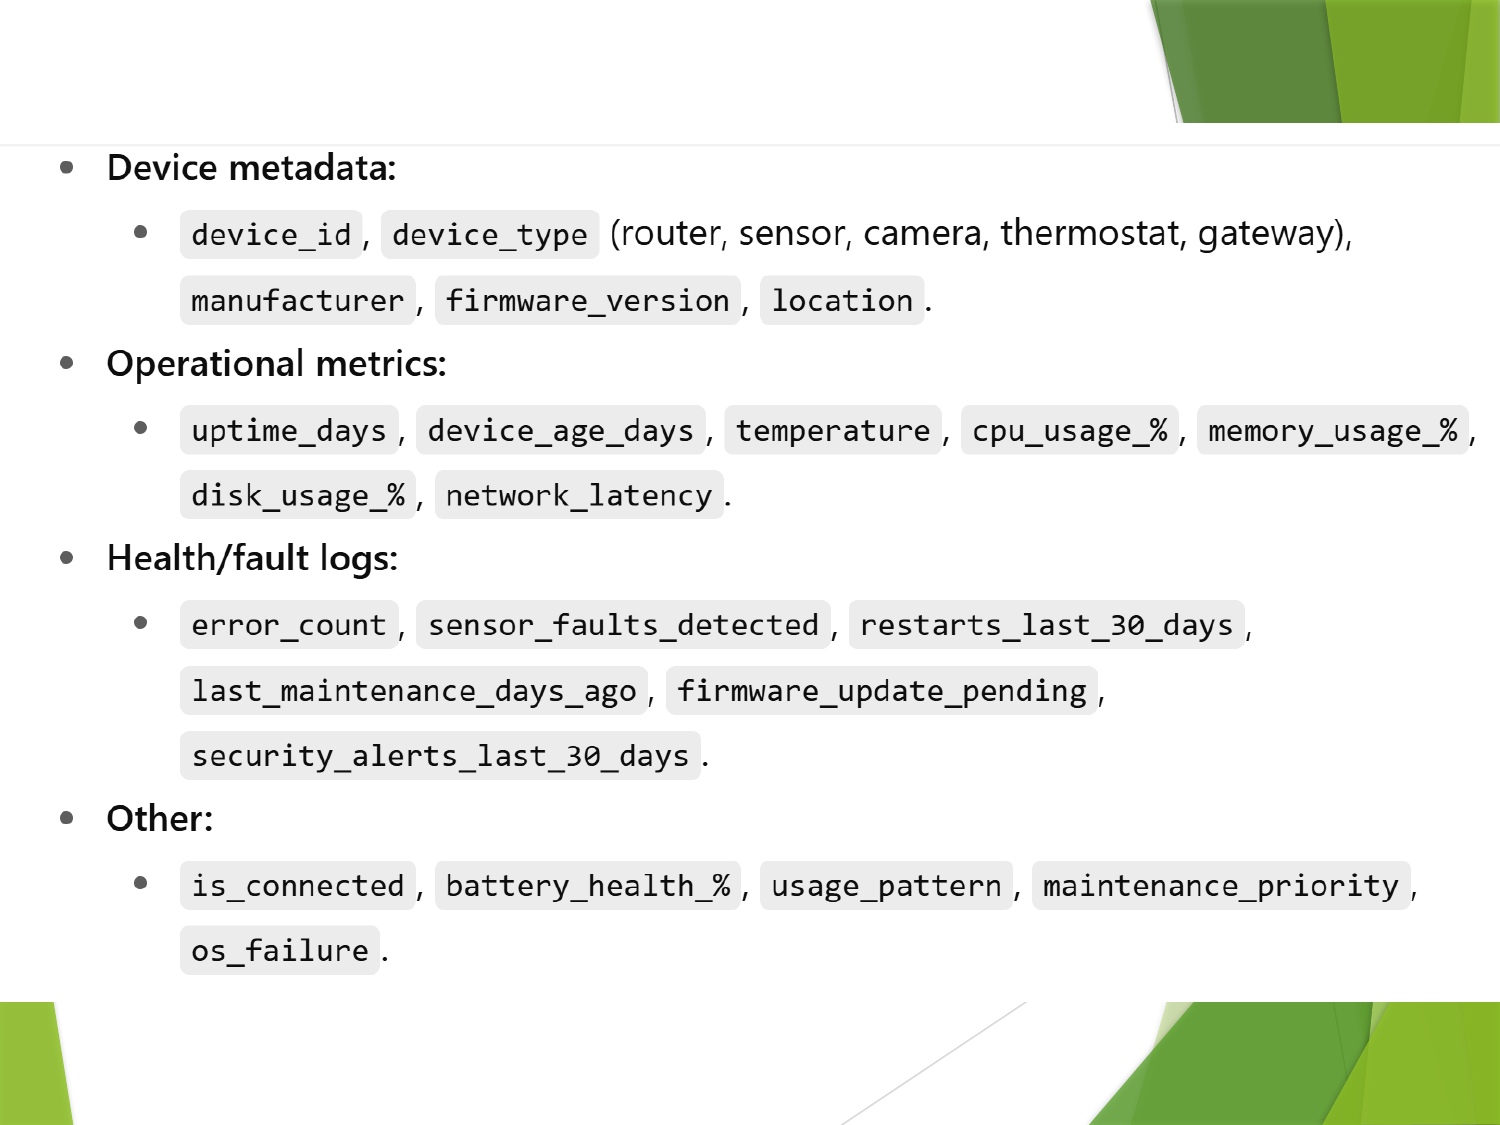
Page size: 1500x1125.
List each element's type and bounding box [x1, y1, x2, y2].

picture [0, 123, 1500, 1002]
